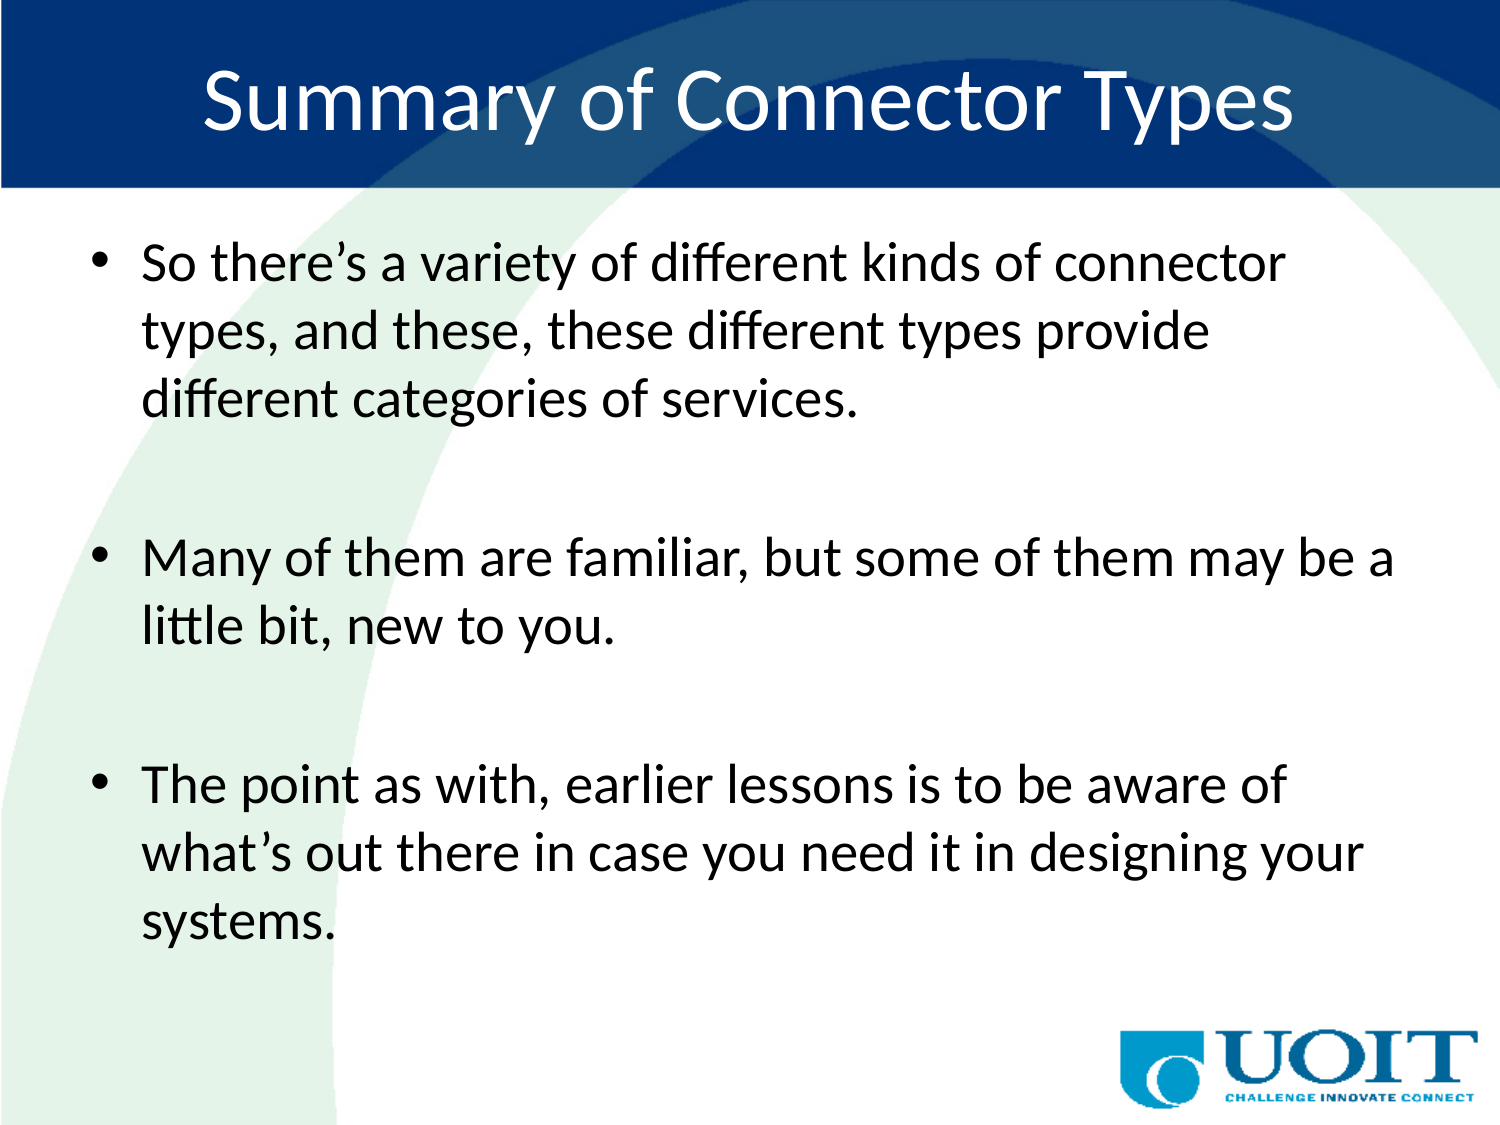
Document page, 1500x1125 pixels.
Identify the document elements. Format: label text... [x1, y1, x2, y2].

picture [0, 0, 1500, 1125]
title Summary of Connector Types [75, 0, 1425, 188]
list So there’s a variety of different kinds of connector types, and these, these different types provide different categories of services. Many of them are familiar, but some of them may be a little bit, new to you. The point as with, earlier lessons is to be aware of what’s out there in case you need it in designing your systems. [75, 217, 1425, 960]
